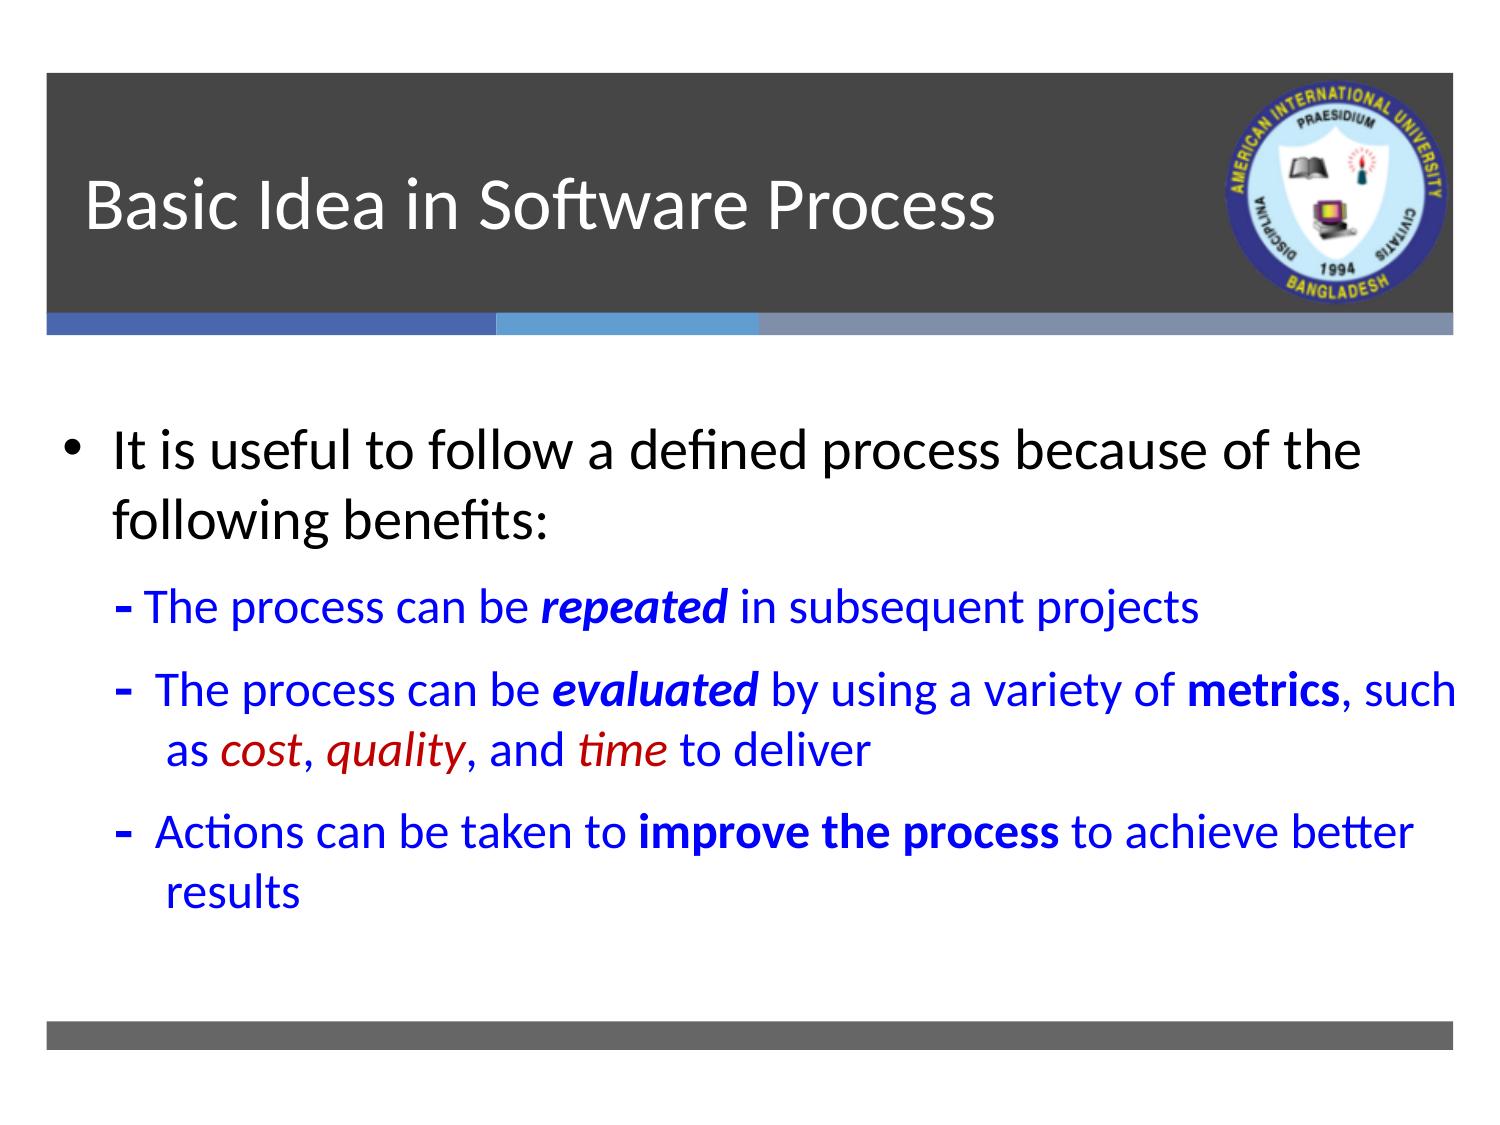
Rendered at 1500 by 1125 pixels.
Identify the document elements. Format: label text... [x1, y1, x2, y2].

text_box It is useful to follow a defined process because of the following benefits:  The process can be repeated in subsequent projects  The process can be evaluated by using a variety of metrics, such as cost, quality, and time to deliver  Actions can be taken to improve the process to achieve better results [47, 347, 1479, 982]
picture [1220, 75, 1454, 310]
title Basic Idea in Software Process [69, 73, 1351, 253]
